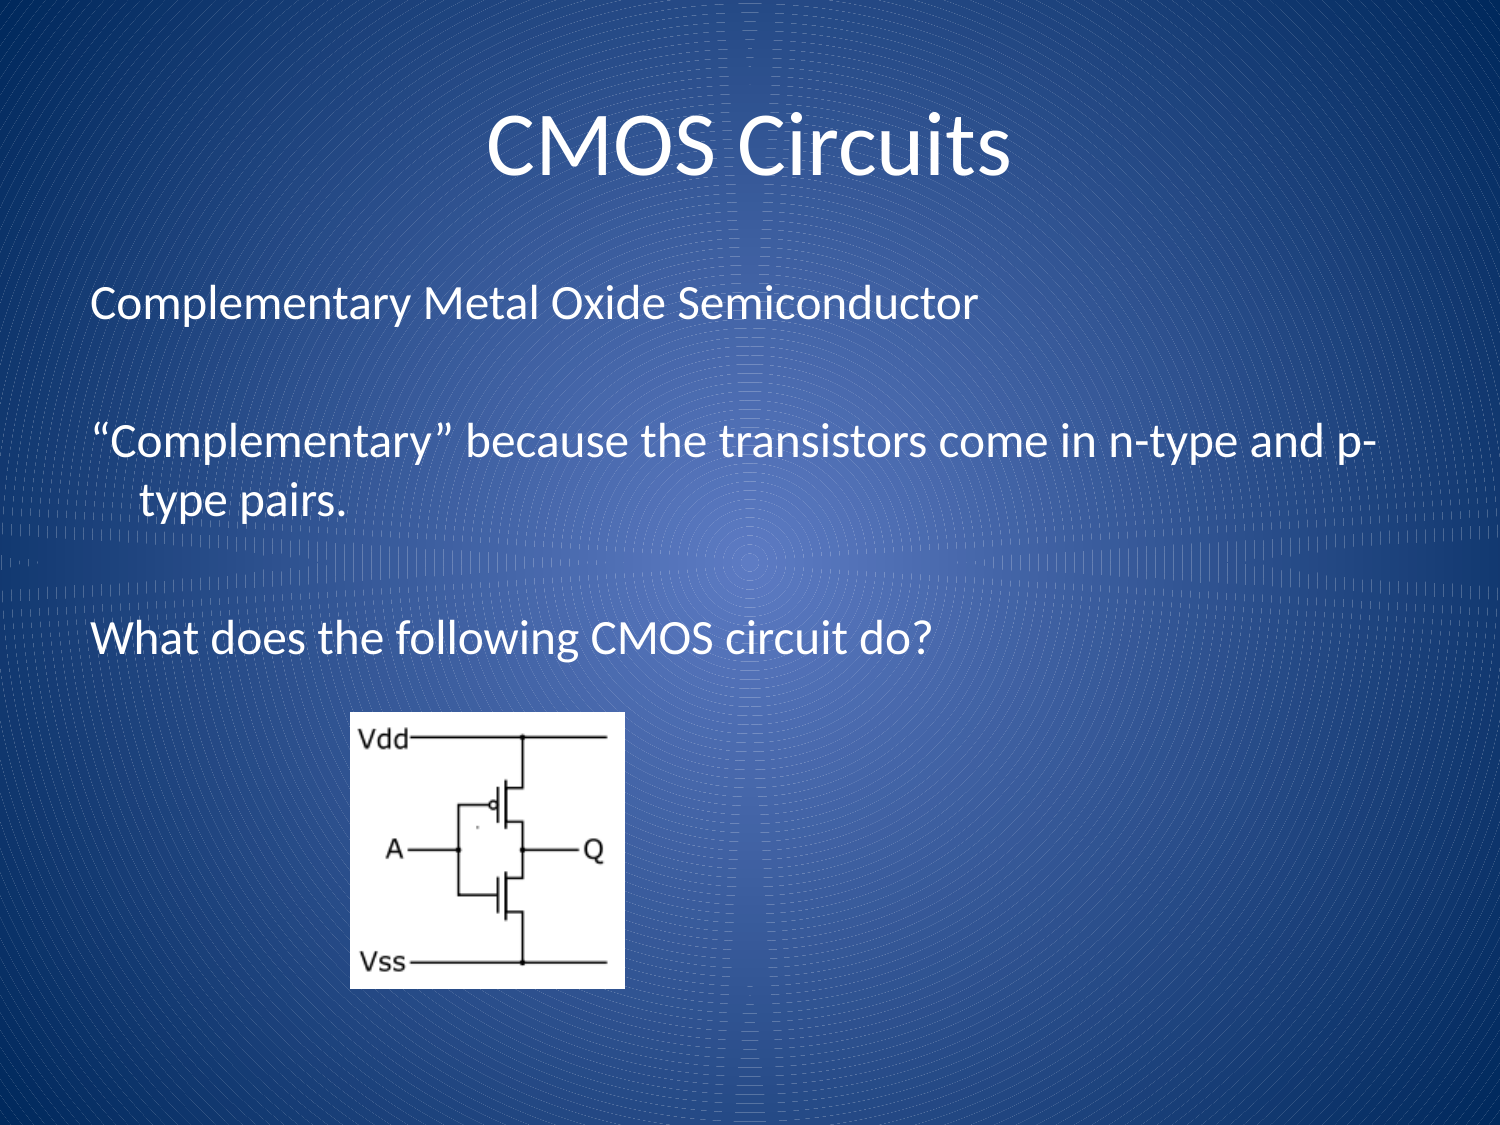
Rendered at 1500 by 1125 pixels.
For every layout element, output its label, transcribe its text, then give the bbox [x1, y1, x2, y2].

title CMOS Circuits [75, 45, 1425, 233]
list Complementary Metal Oxide Semiconductor “Complementary” because the transistors come in n-type and p-type pairs. What does the following CMOS circuit do? [75, 262, 1425, 675]
picture [349, 712, 626, 990]
